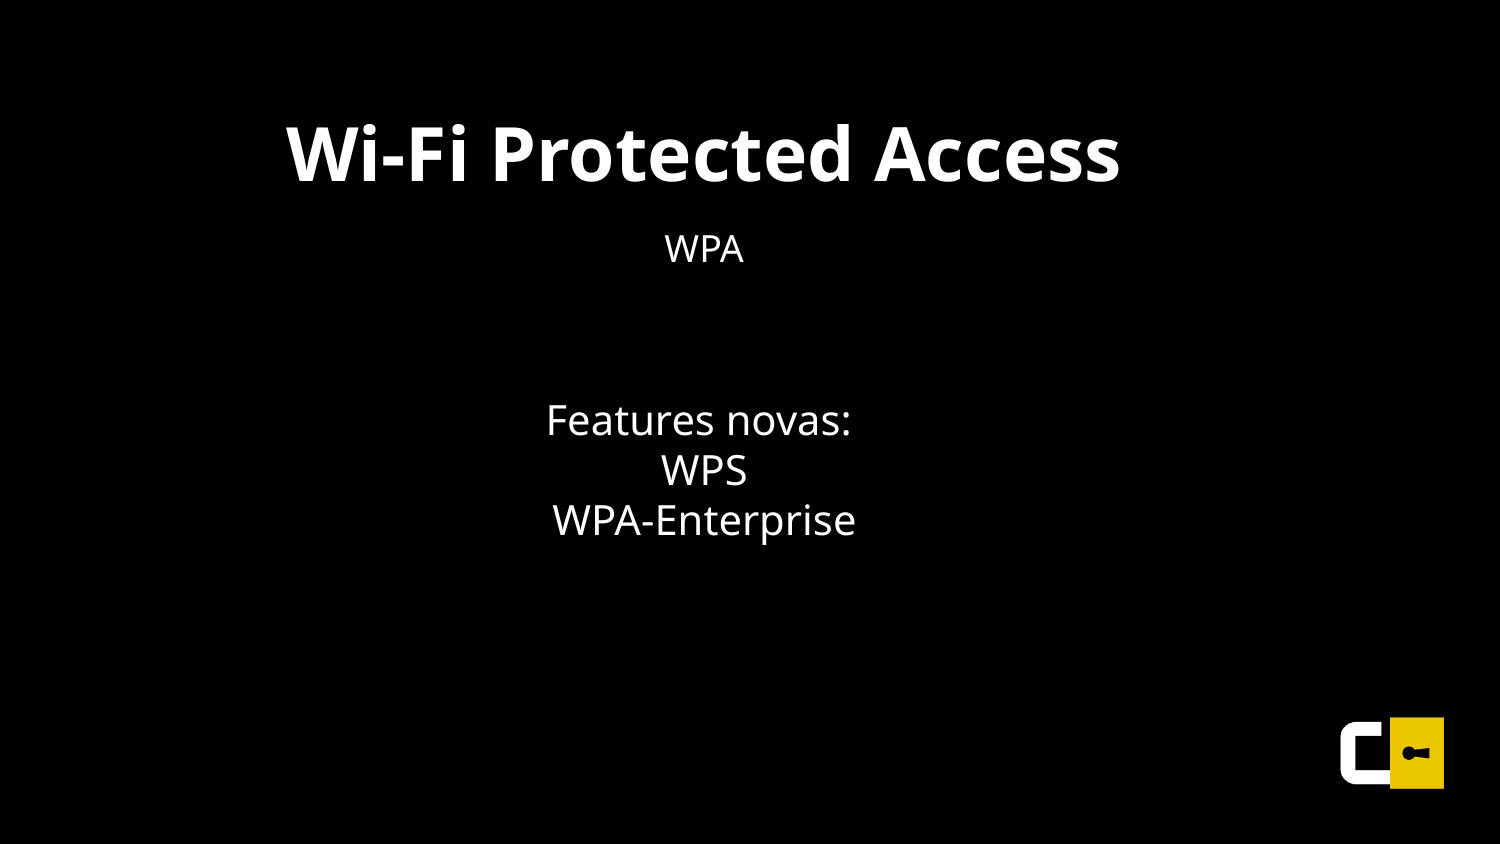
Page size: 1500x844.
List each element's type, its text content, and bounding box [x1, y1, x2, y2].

title Features novas: WPS WPA-Enterprise [12, 379, 1397, 772]
title Wi-Fi Protected Access [5, 91, 1404, 186]
title WPA [75, 210, 1334, 304]
picture [1335, 695, 1450, 809]
